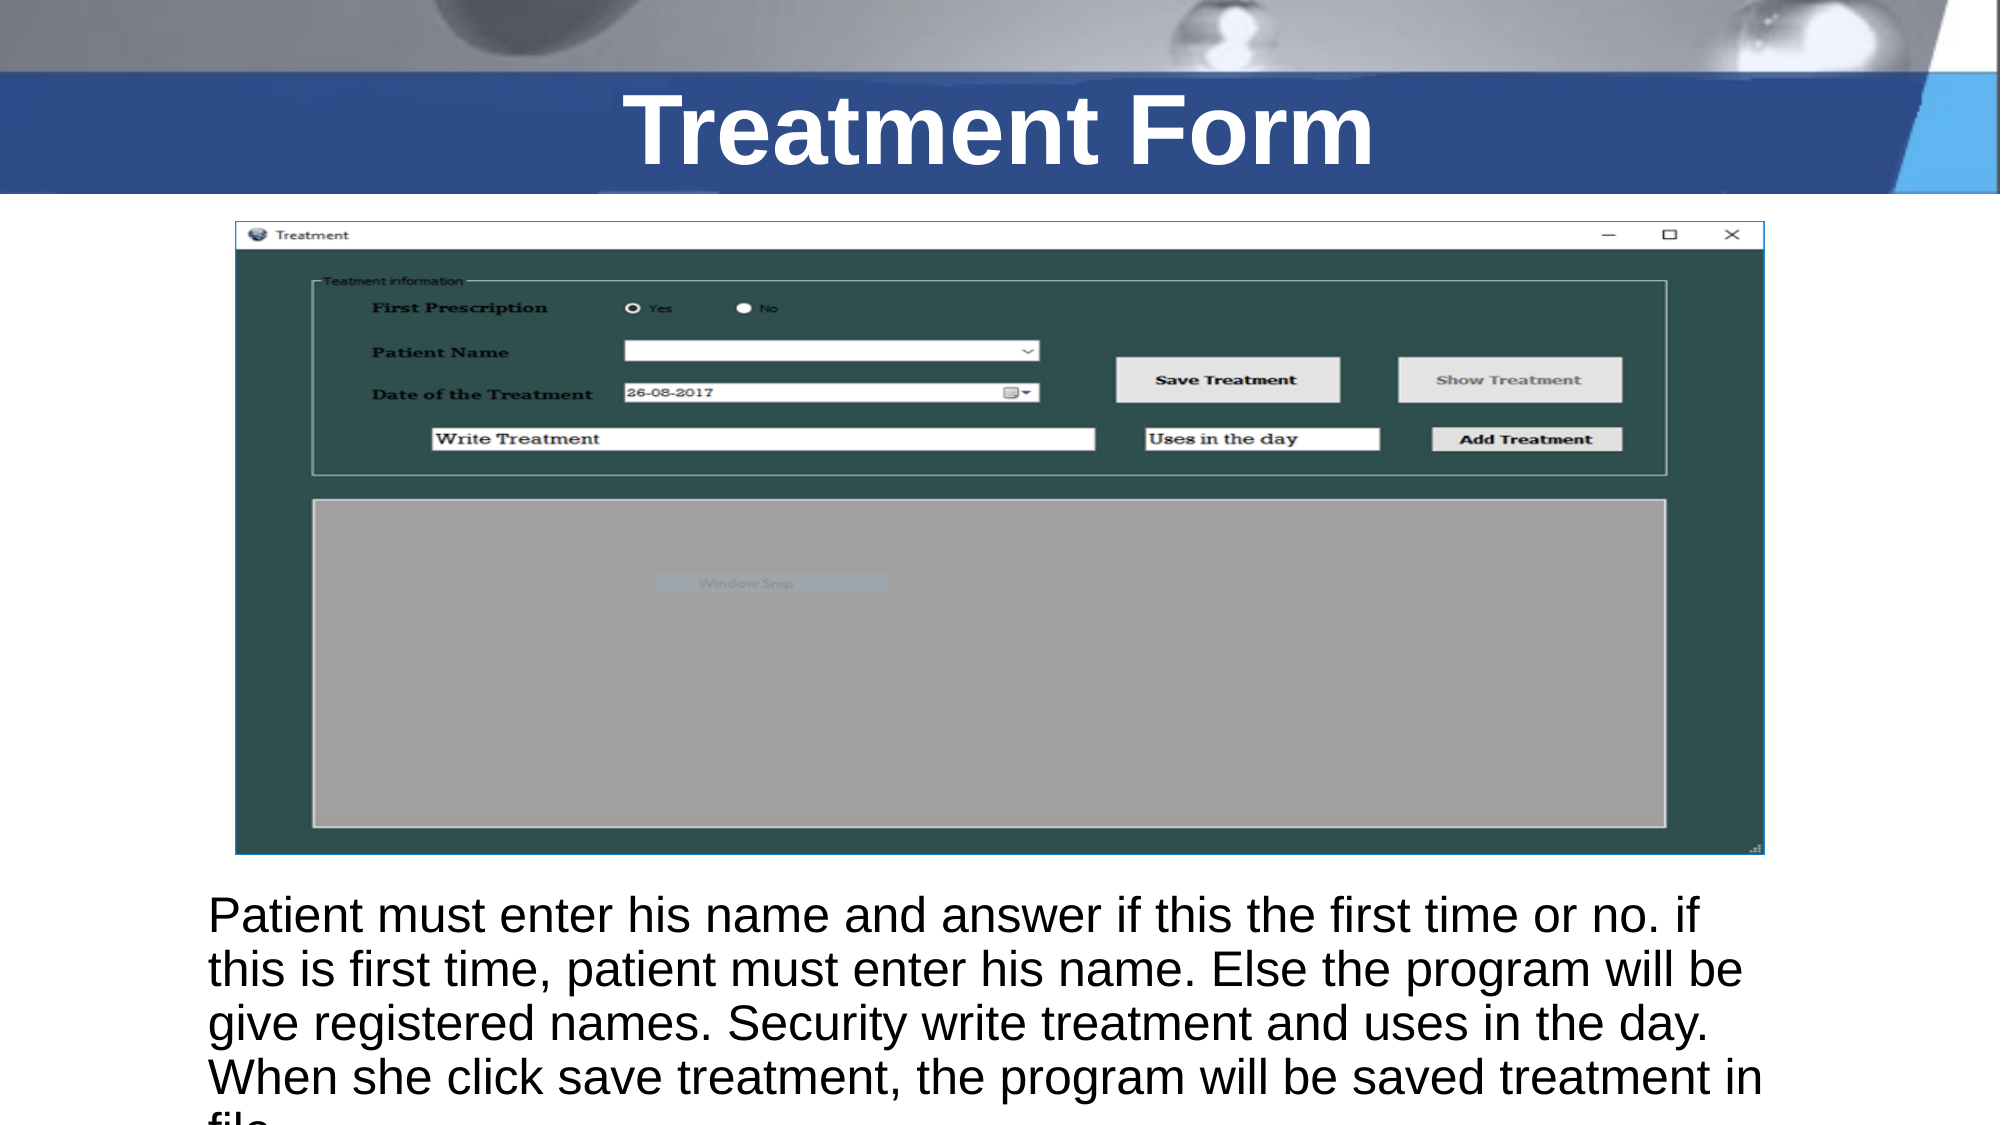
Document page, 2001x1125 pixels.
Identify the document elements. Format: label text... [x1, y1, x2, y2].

subtitle Patient must enter his name and answer if this the first time or no. if this is first time, patient must enter his name. Else the program will be give registered names. Security write treatment and uses in the day. When she click save treatment, the program will be saved treatment in file. [192, 882, 1807, 1125]
picture [235, 221, 1765, 855]
picture [0, 0, 2000, 195]
